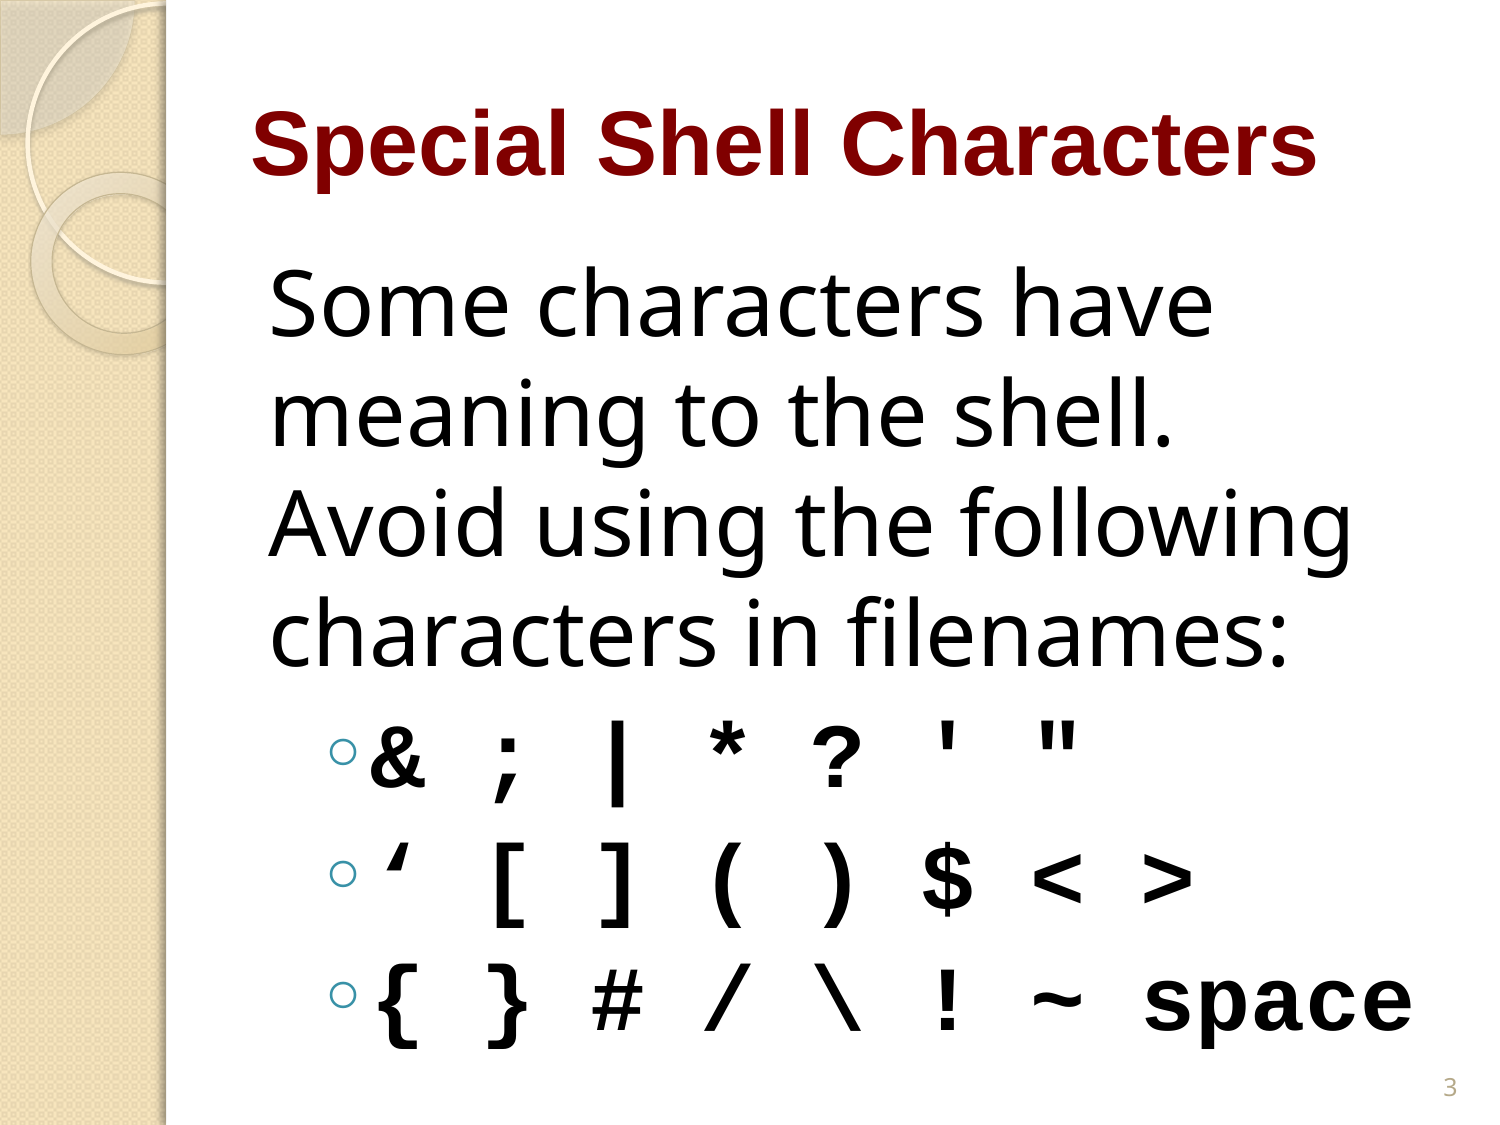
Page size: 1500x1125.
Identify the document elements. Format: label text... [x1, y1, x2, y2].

slide_number 3 [1413, 1034, 1488, 1113]
list Some characters have meaning to the shell. Avoid using the following characters in filenames: & ; | * ? ' " ‘ [ ] ( ) $ < > { } # / \ ! ~ space [235, 237, 1466, 1025]
title Special Shell Characters [235, 45, 1466, 233]
